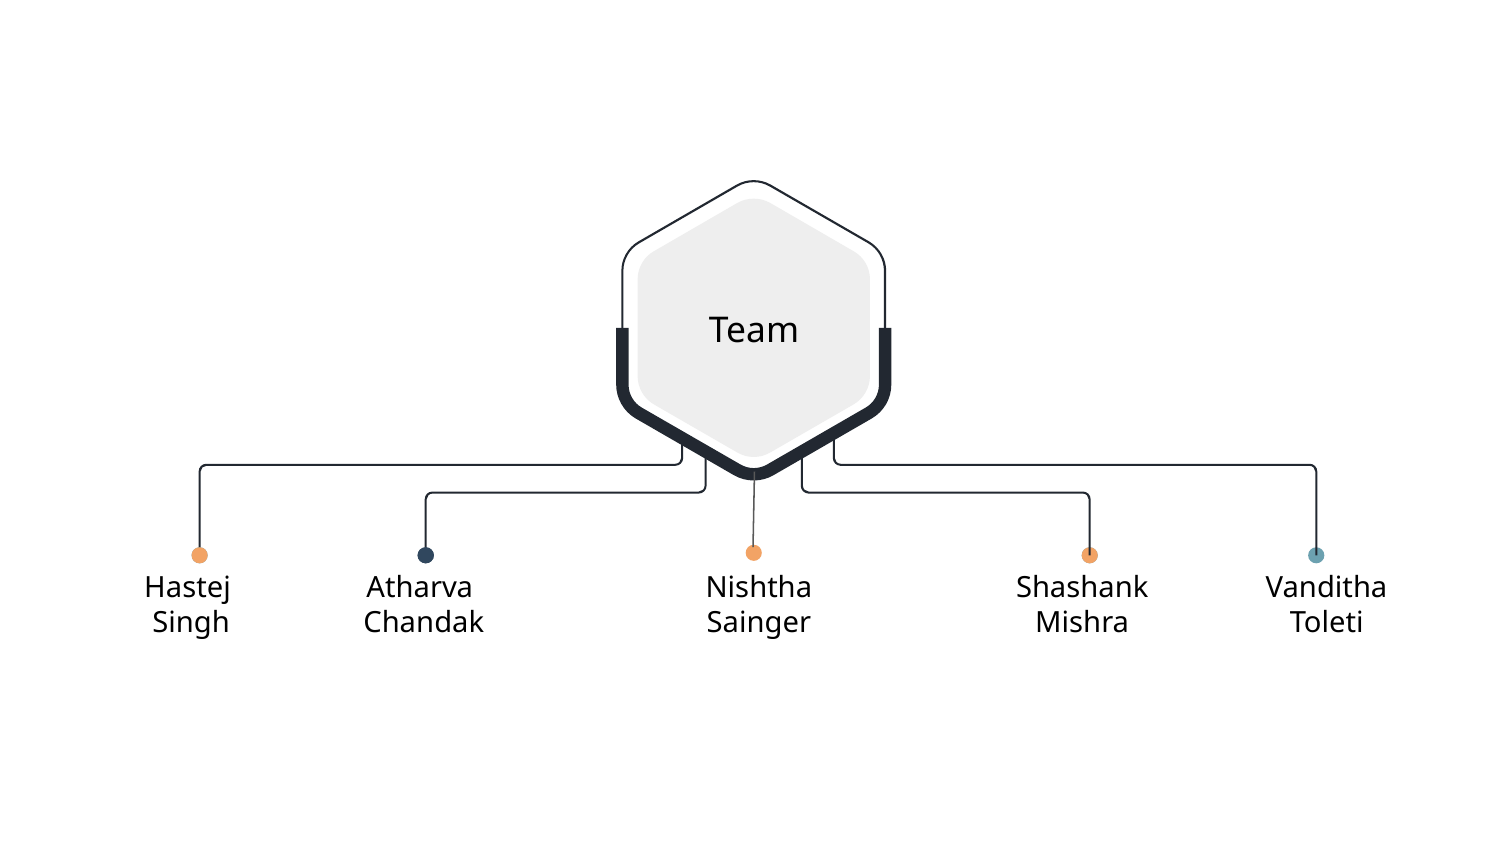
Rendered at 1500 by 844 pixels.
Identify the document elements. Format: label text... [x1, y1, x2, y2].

text_box [832, 435, 1318, 556]
text_box [191, 547, 208, 564]
text_box [621, 180, 887, 327]
text_box [417, 547, 434, 564]
text_box Atharva Chandak [295, 582, 552, 625]
text_box [198, 446, 684, 547]
text_box Team [637, 198, 870, 457]
text_box [616, 327, 892, 481]
text_box [424, 459, 707, 547]
text_box [1308, 547, 1325, 564]
text_box [1081, 547, 1098, 564]
text_box [800, 451, 1091, 556]
text_box Shashank Mishra [966, 582, 1199, 625]
text_box [745, 546, 762, 561]
text_box Vanditha Toleti [1210, 582, 1443, 625]
text_box Hastej Singh [74, 582, 295, 625]
text_box Nishtha Sainger [642, 582, 876, 625]
